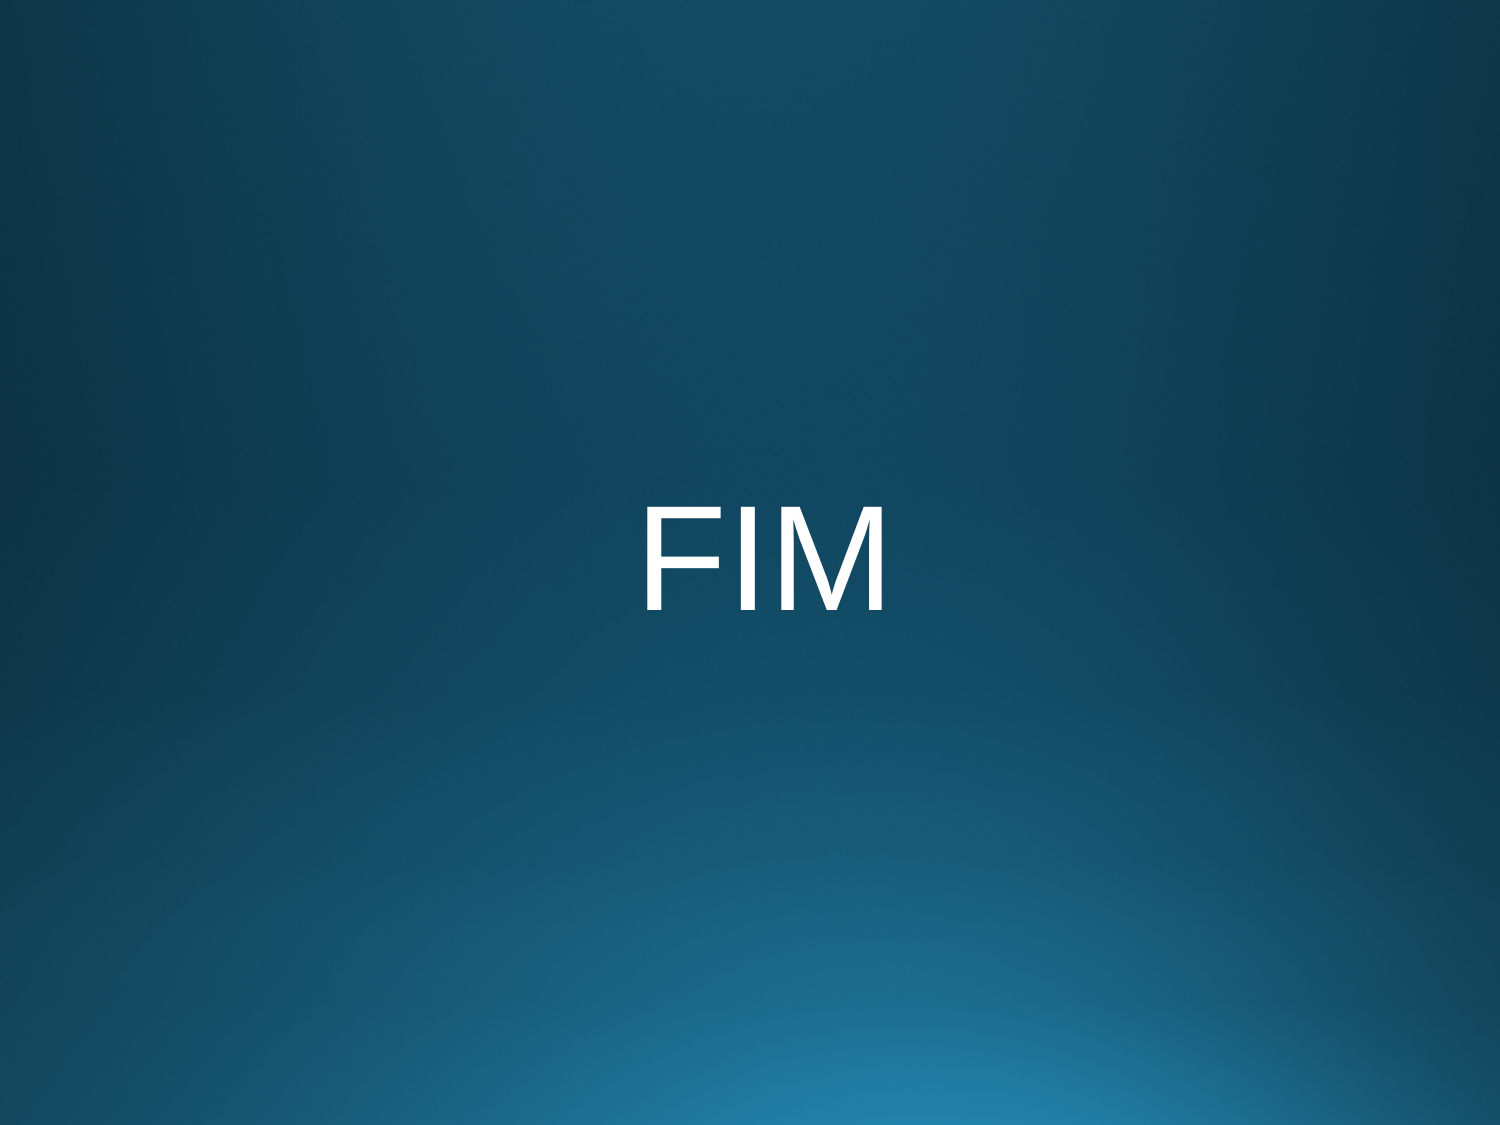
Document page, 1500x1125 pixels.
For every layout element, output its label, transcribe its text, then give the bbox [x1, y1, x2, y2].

text_box FIM [621, 452, 930, 648]
picture [0, 0, 1500, 1125]
